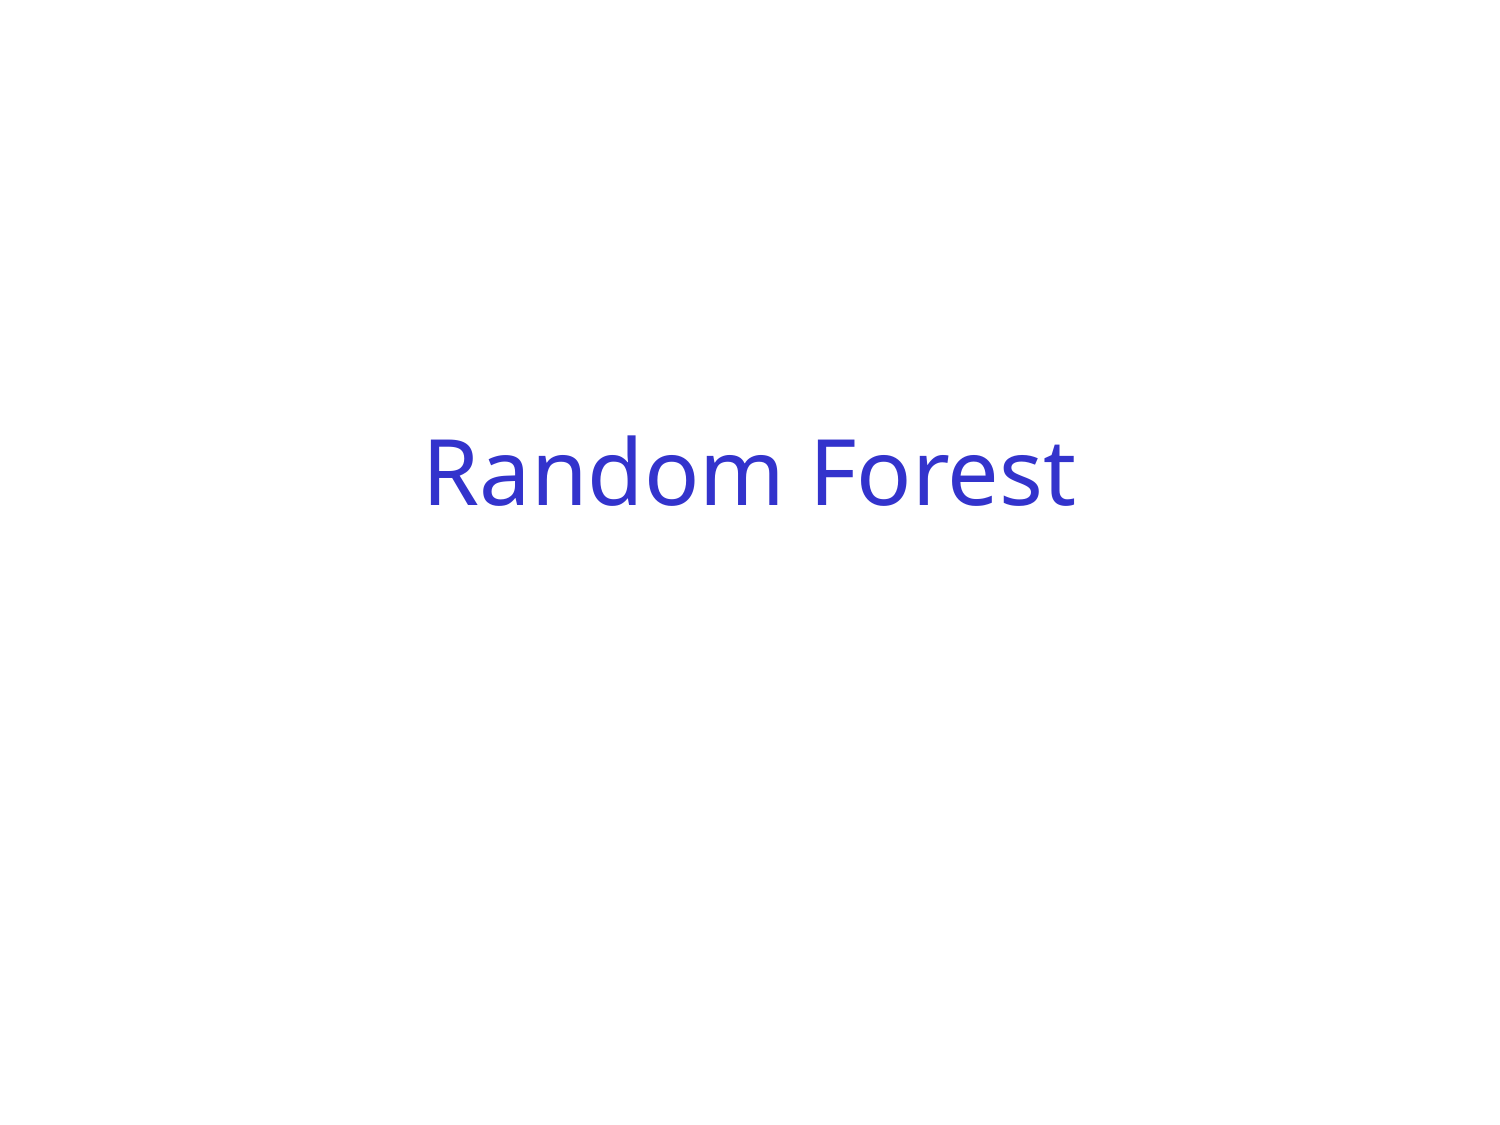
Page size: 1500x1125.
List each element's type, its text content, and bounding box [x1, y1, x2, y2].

title Random Forest [112, 374, 1388, 563]
